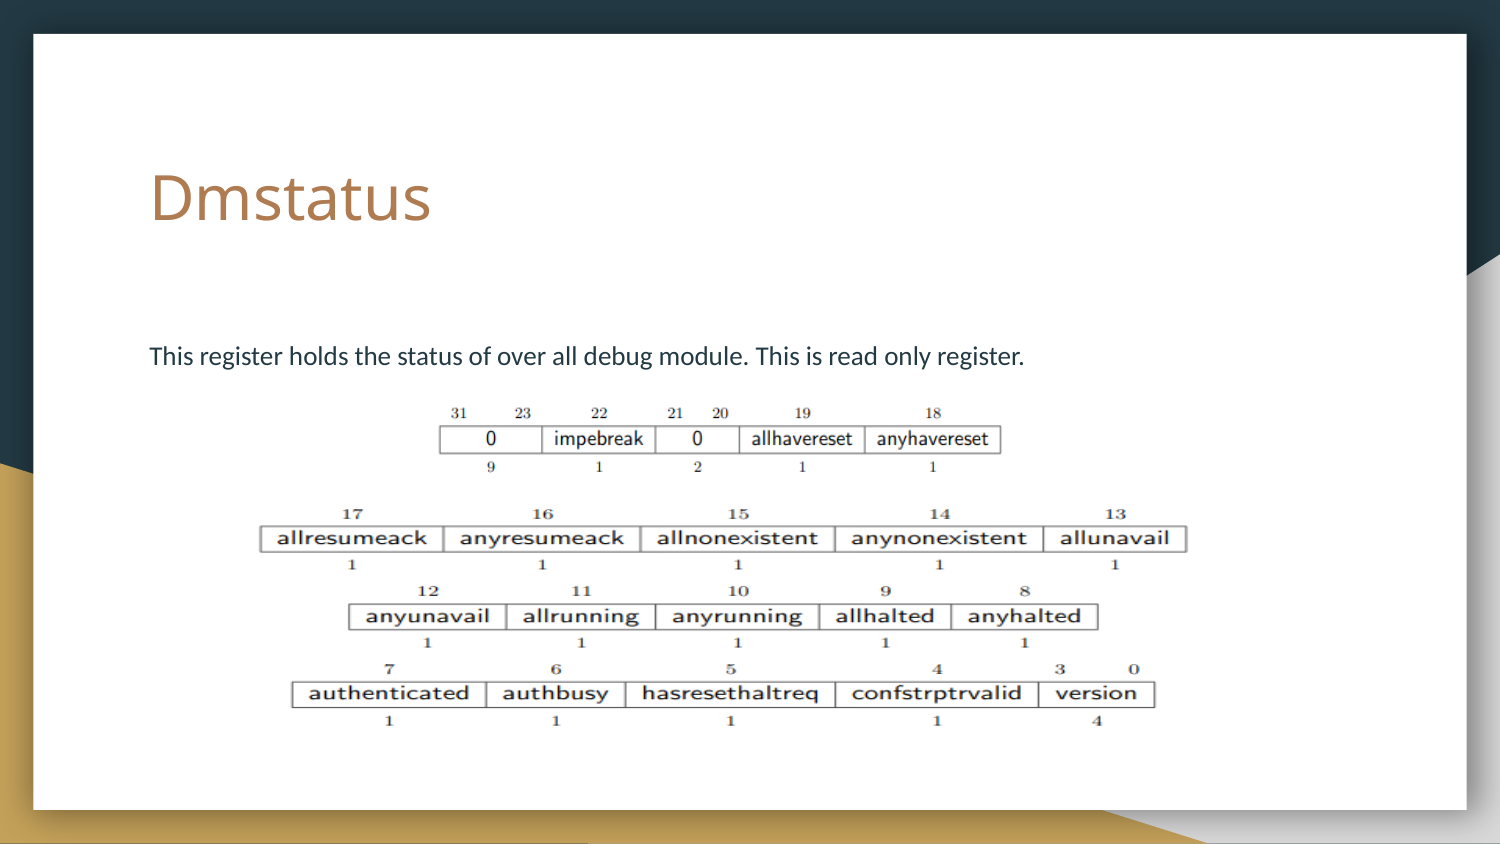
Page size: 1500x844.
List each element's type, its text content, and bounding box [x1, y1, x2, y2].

list This register holds the status of over all debug module. This is read only register. [134, 326, 1366, 729]
picture [239, 509, 1197, 729]
picture [427, 396, 1009, 486]
title Dmstatus [134, 138, 1366, 296]
